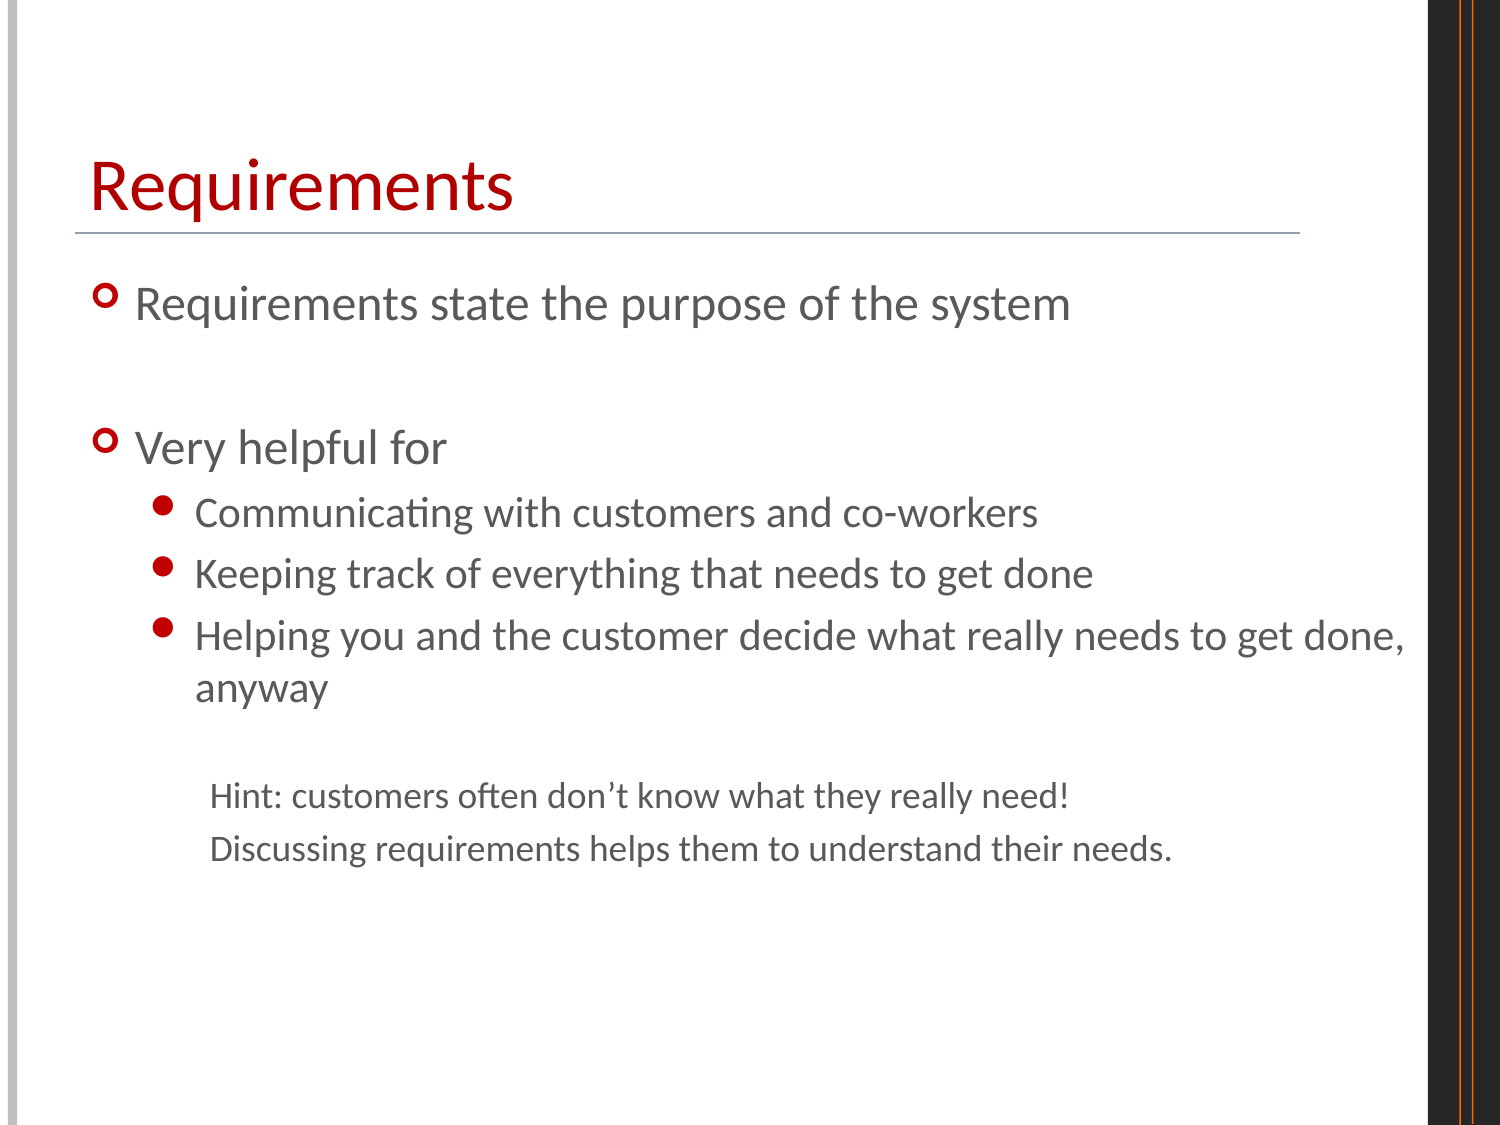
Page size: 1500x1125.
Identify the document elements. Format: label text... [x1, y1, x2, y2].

list Requirements state the purpose of the system Very helpful for Communicating with customers and co-workers Keeping track of everything that needs to get done Helping you and the customer decide what really needs to get done, anyway Hint: customers often don’t know what they really need! Discussing requirements helps them to understand their needs. [75, 262, 1438, 1100]
title Requirements [75, 45, 1300, 233]
